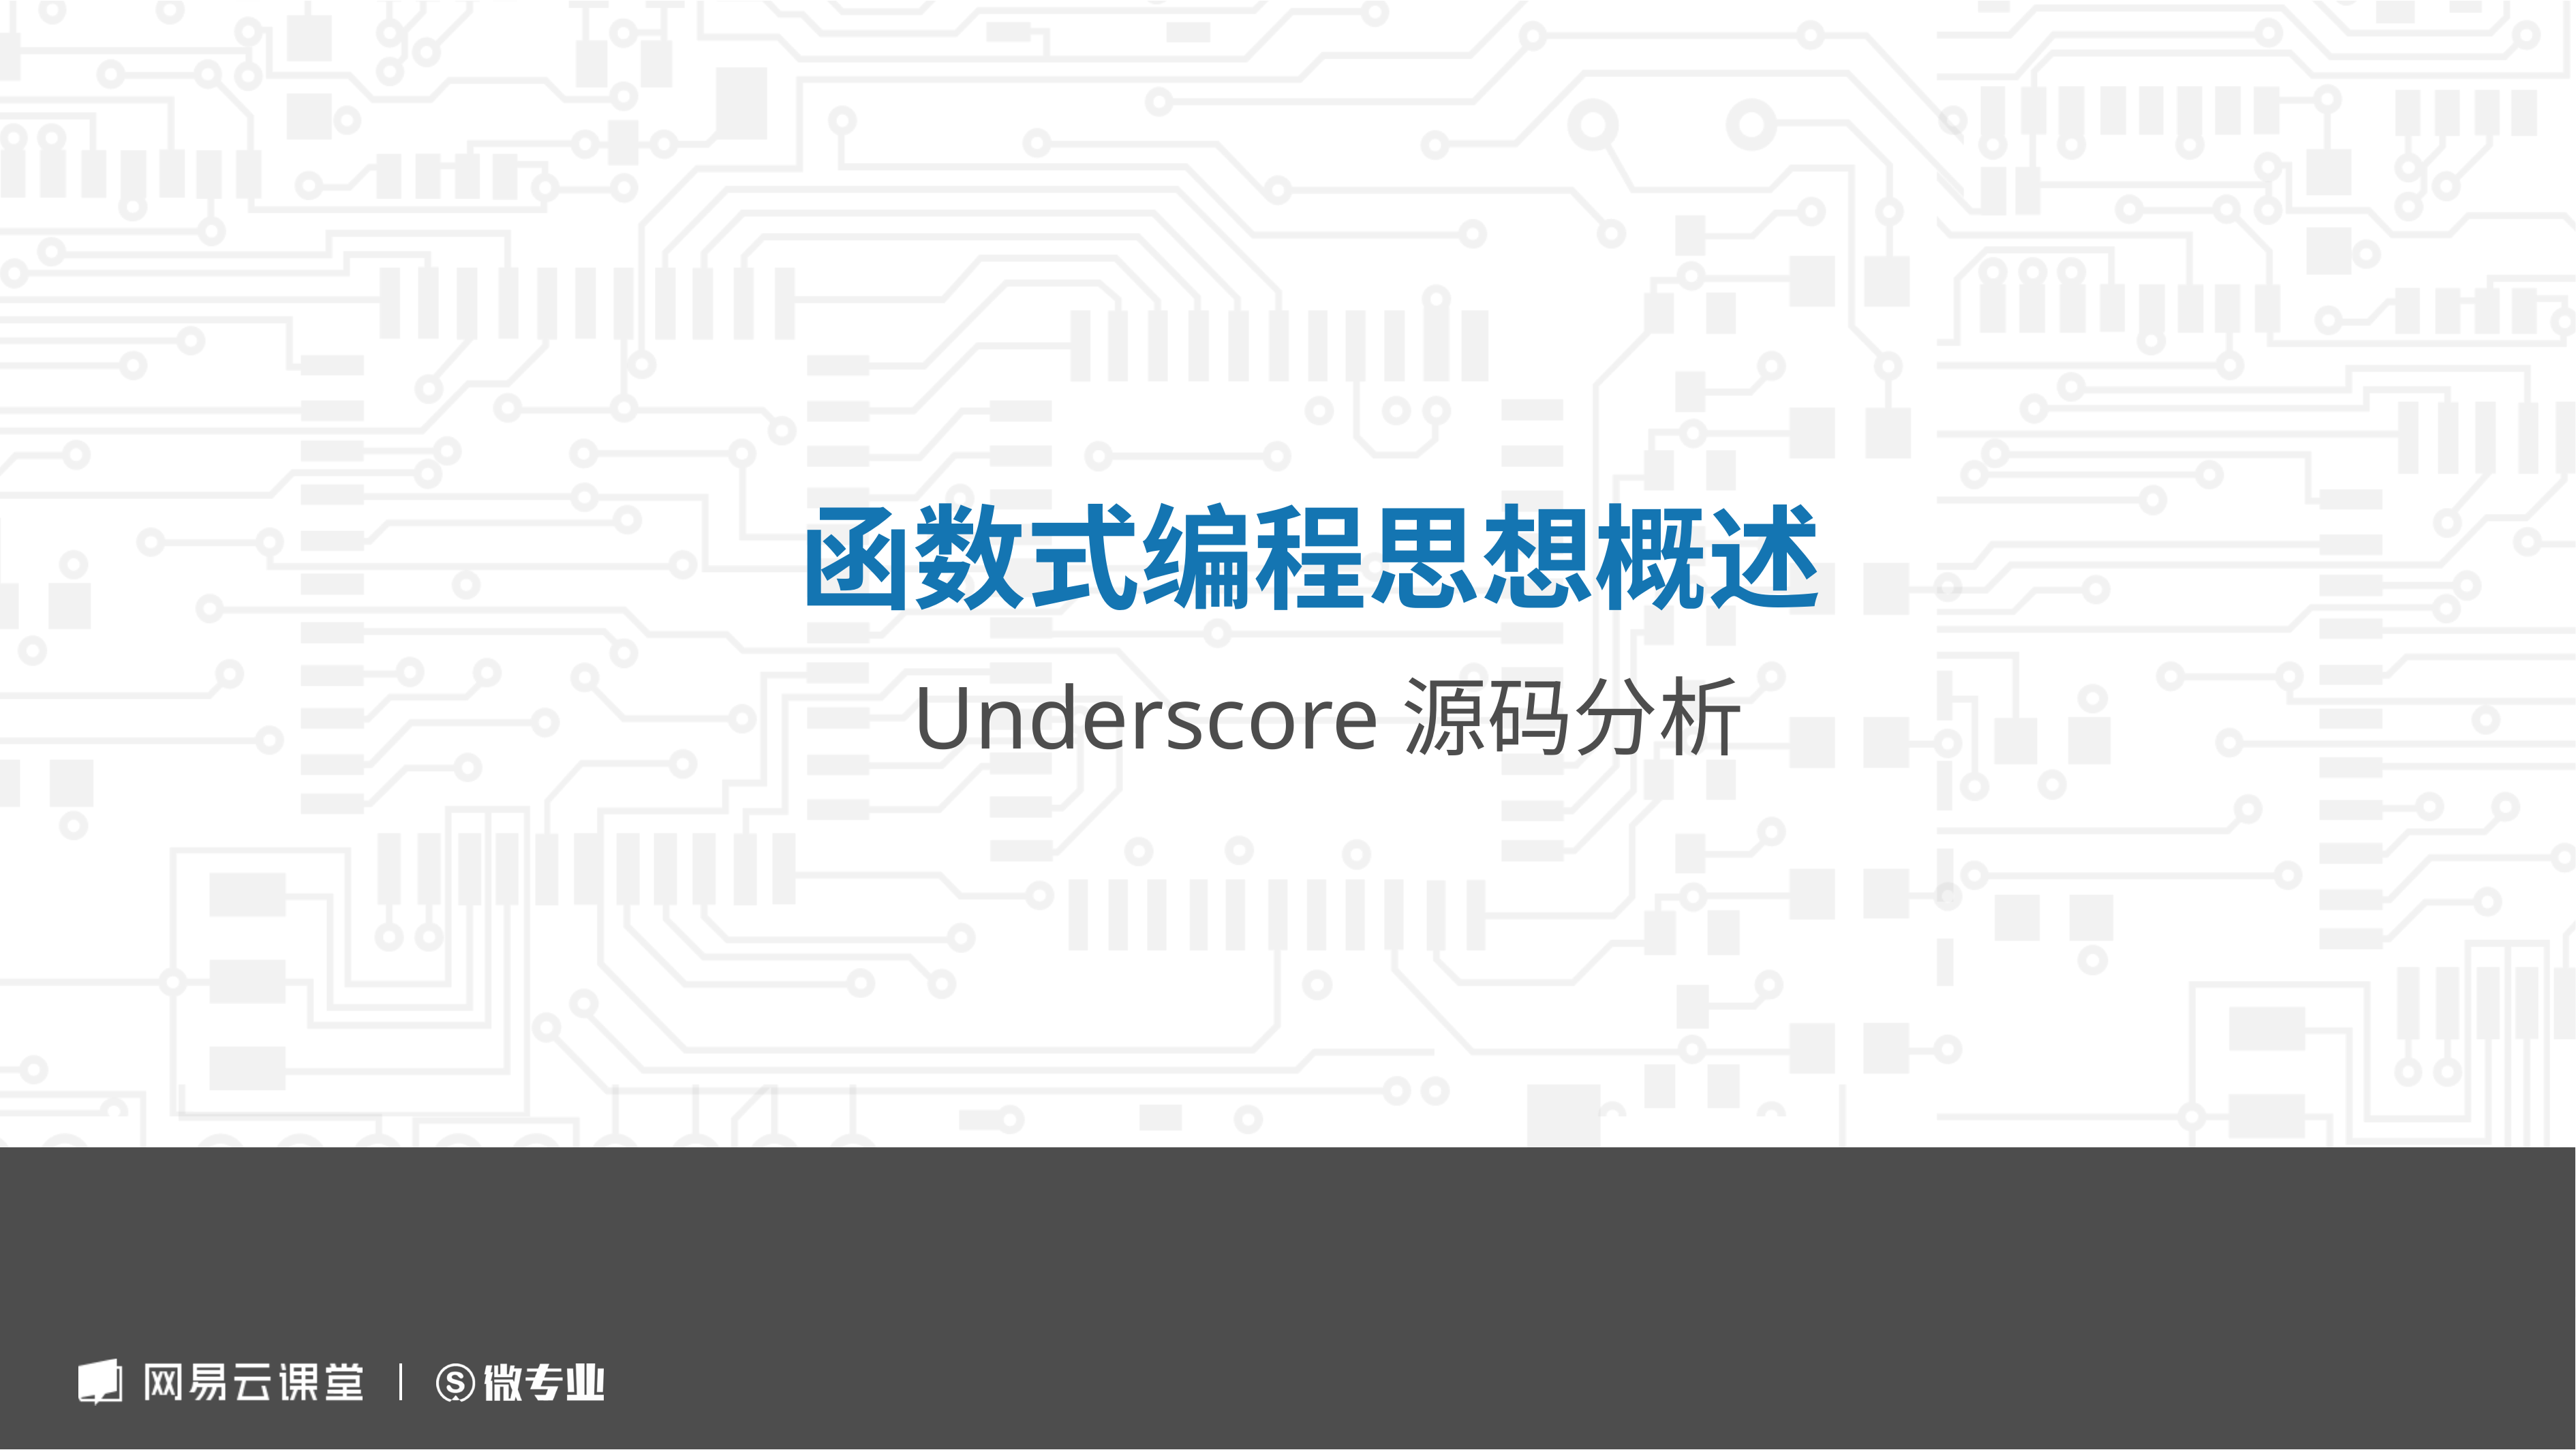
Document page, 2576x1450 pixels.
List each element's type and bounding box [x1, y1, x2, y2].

text_box [78, 1358, 604, 1406]
picture [0, 1, 2576, 1335]
text_box [0, 1340, 2576, 1449]
text_box [220, 474, 2402, 773]
